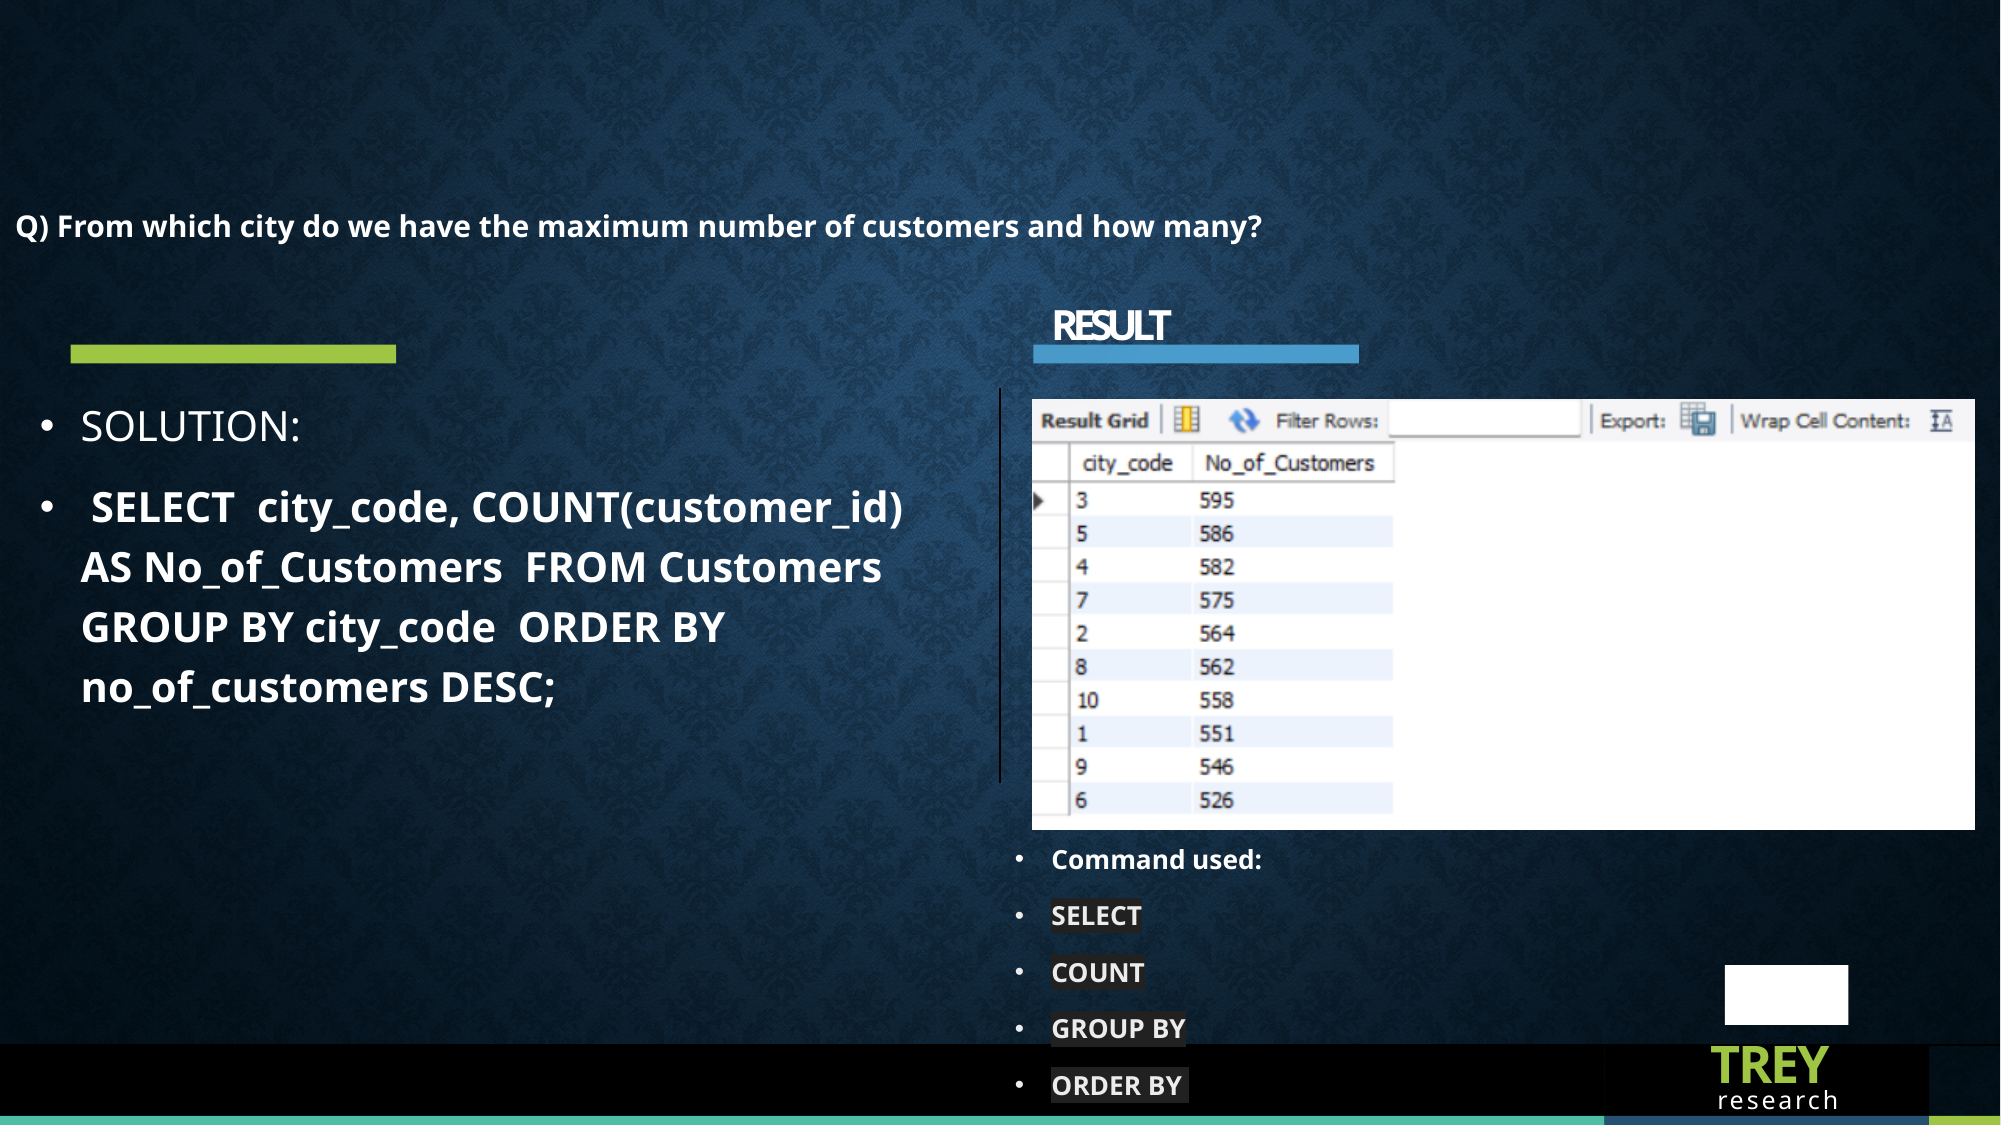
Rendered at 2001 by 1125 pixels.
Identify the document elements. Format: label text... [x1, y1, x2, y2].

list SOLUTION: SELECT city_code, COUNT(customer_id) AS No_of_Customers FROM Customers GROUP BY city_code ORDER BY no_of_customers DESC; [25, 382, 923, 743]
text_box Command used: SELECT COUNT GROUP BY ORDER BY [999, 829, 1330, 1111]
slide_number 7 [1724, 965, 1849, 1025]
picture [1032, 398, 1976, 830]
list Q) From which city do we have the maximum number of customers and how many? [0, 192, 1861, 252]
